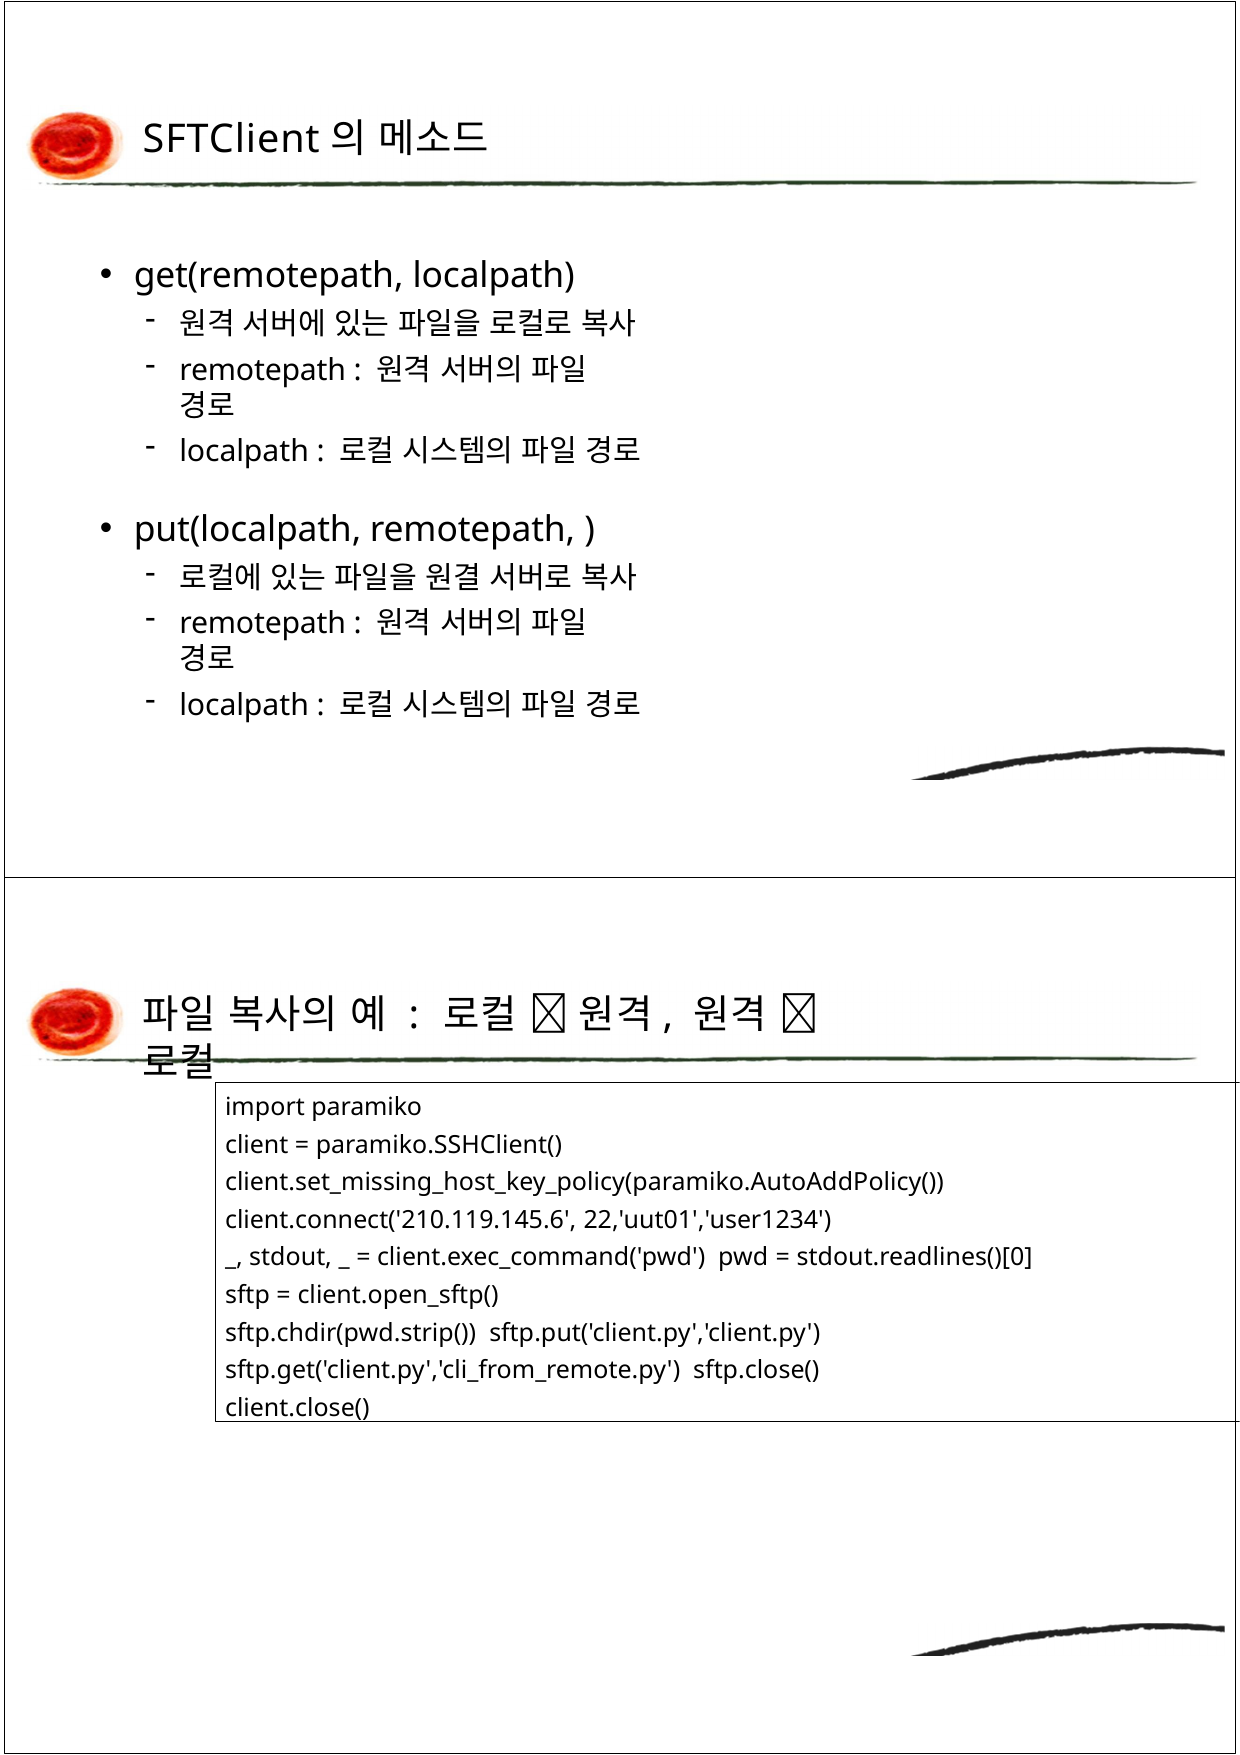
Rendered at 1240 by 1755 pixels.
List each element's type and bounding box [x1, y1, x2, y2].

text_box [1236, 1082, 1240, 1422]
text_box [4, 1, 1236, 877]
text_box [4, 877, 1236, 1753]
